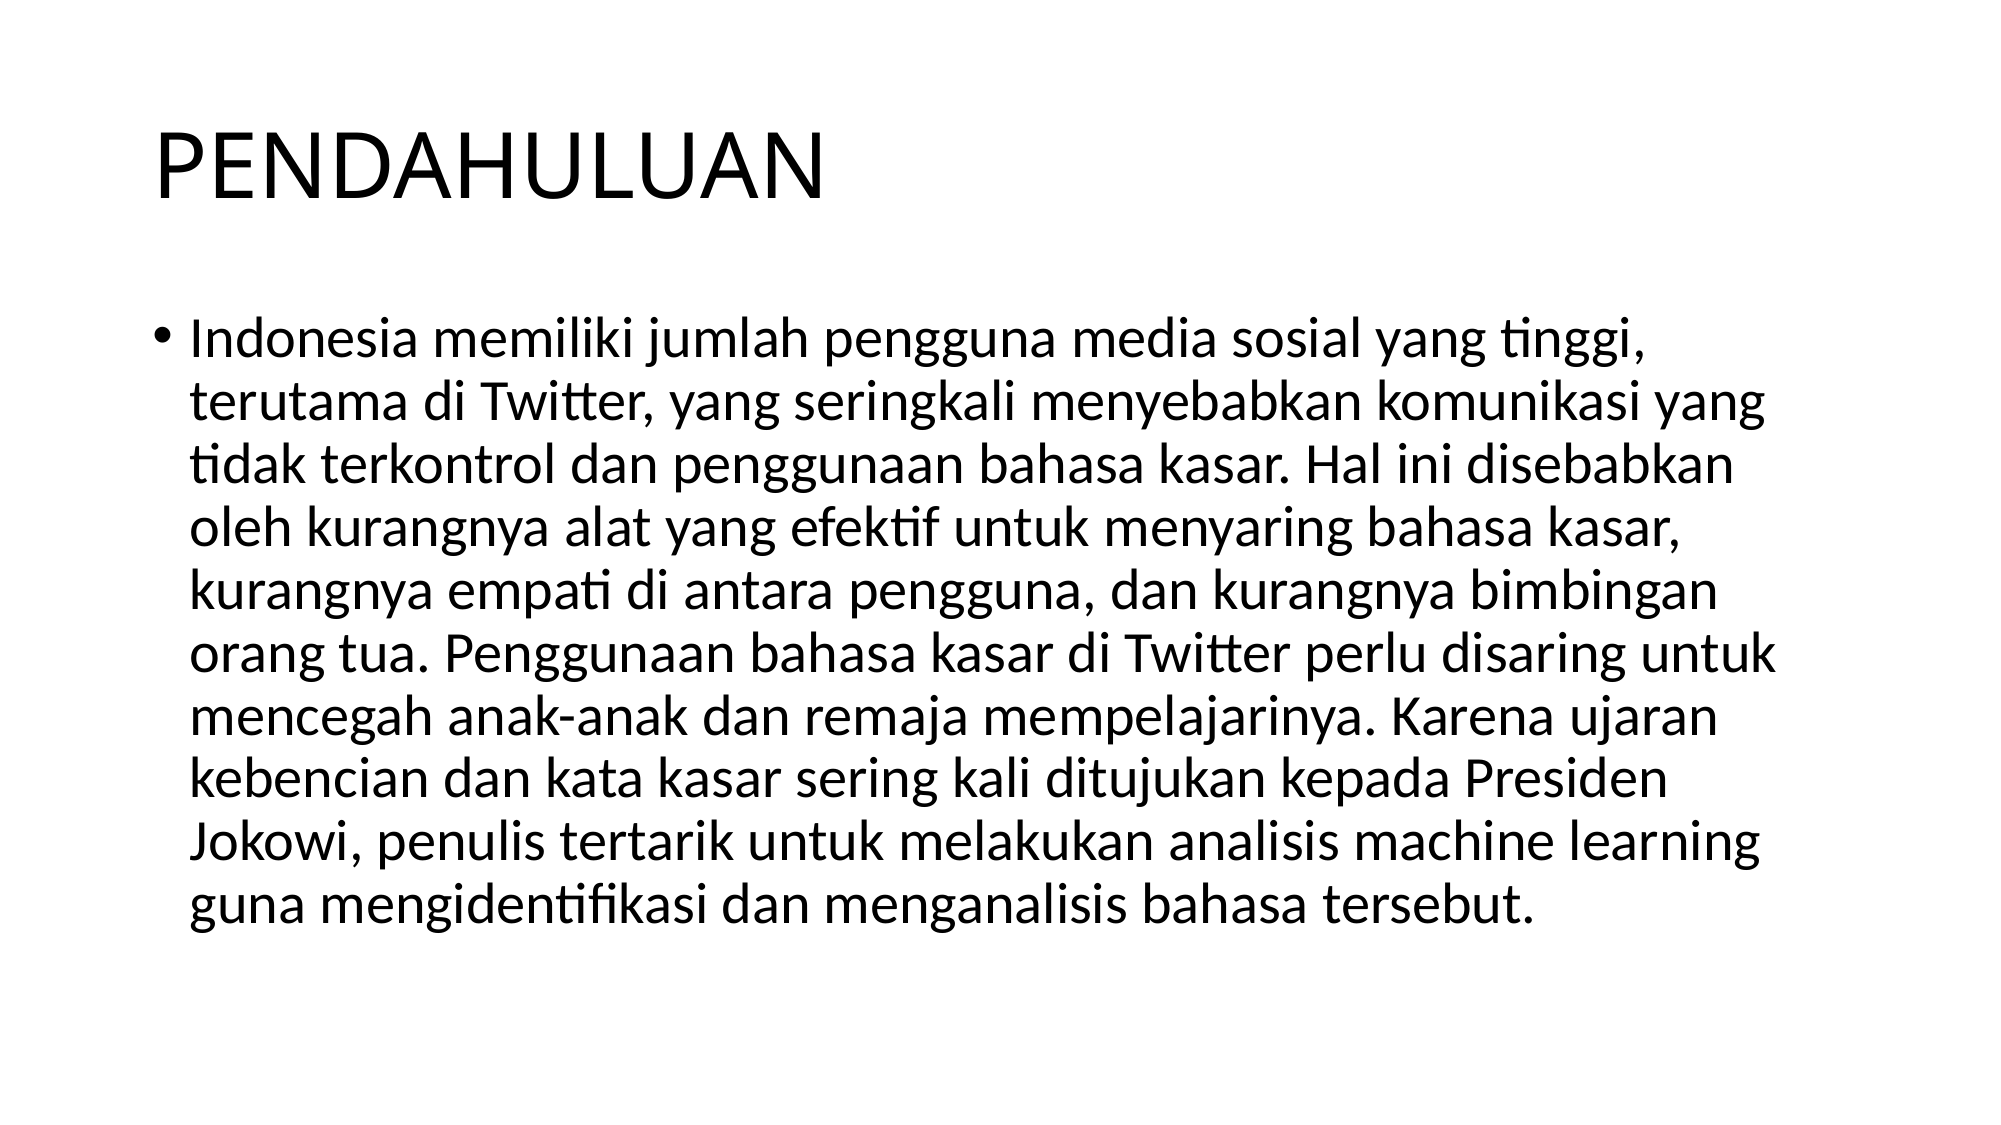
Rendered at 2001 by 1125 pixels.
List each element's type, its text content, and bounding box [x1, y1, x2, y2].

title PENDAHULUAN [137, 59, 1863, 278]
list Indonesia memiliki jumlah pengguna media sosial yang tinggi, terutama di Twitter, yang seringkali menyebabkan komunikasi yang tidak terkontrol dan penggunaan bahasa kasar. Hal ini disebabkan oleh kurangnya alat yang efektif untuk menyaring bahasa kasar, kurangnya empati di antara pengguna, dan kurangnya bimbingan orang tua. Penggunaan bahasa kasar di Twitter perlu disaring untuk mencegah anak-anak dan remaja mempelajarinya. Karena ujaran kebencian dan kata kasar sering kali ditujukan kepada Presiden Jokowi, penulis tertarik untuk melakukan analisis machine learning guna mengidentifikasi dan menganalisis bahasa tersebut. [137, 299, 1863, 1014]
